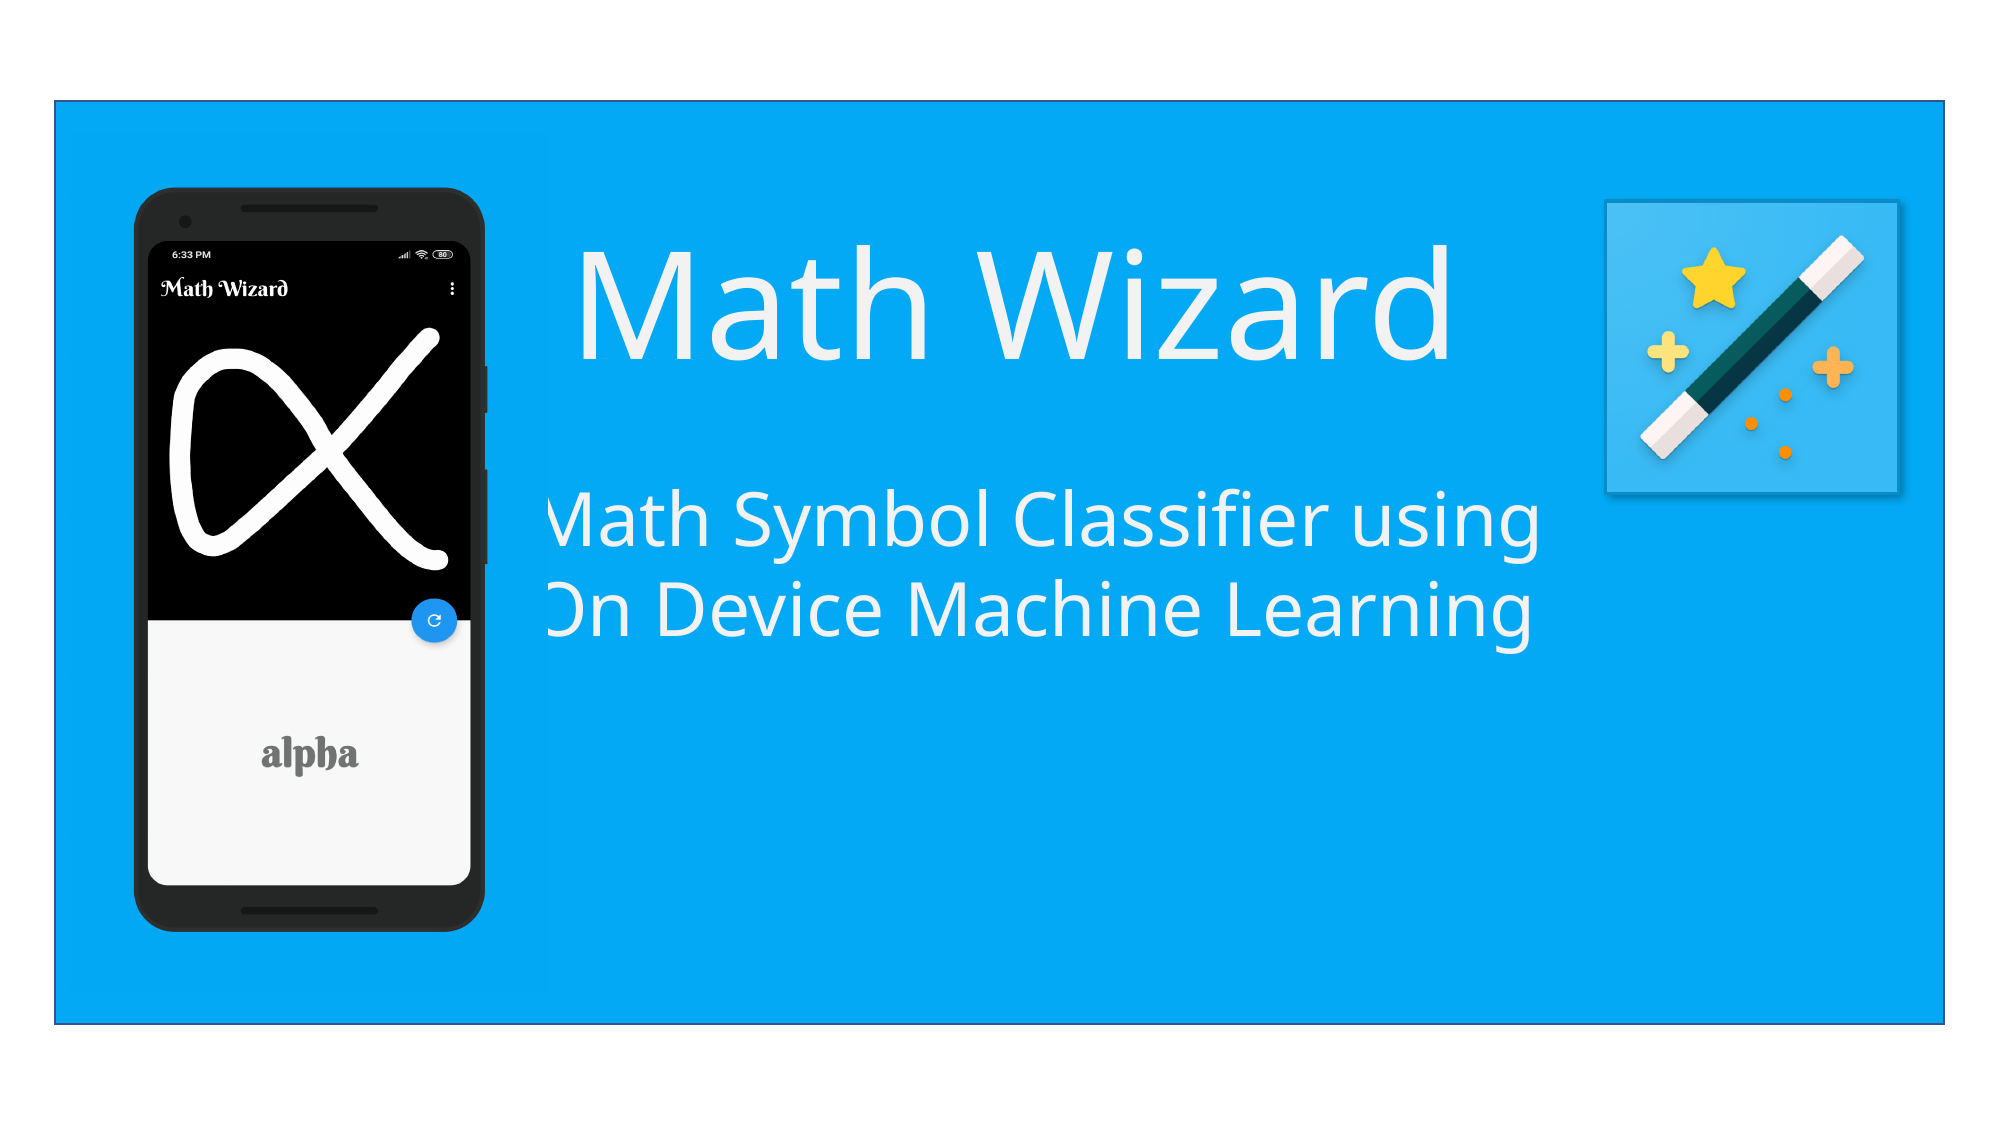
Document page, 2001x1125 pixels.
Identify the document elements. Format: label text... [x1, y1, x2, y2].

picture [135, 188, 487, 931]
text_box Math Symbol Classifier using On Device Machine Learning [548, 463, 1579, 659]
picture [1608, 204, 1896, 491]
text_box [54, 100, 1945, 1025]
text_box Math Wizard [554, 202, 1475, 398]
